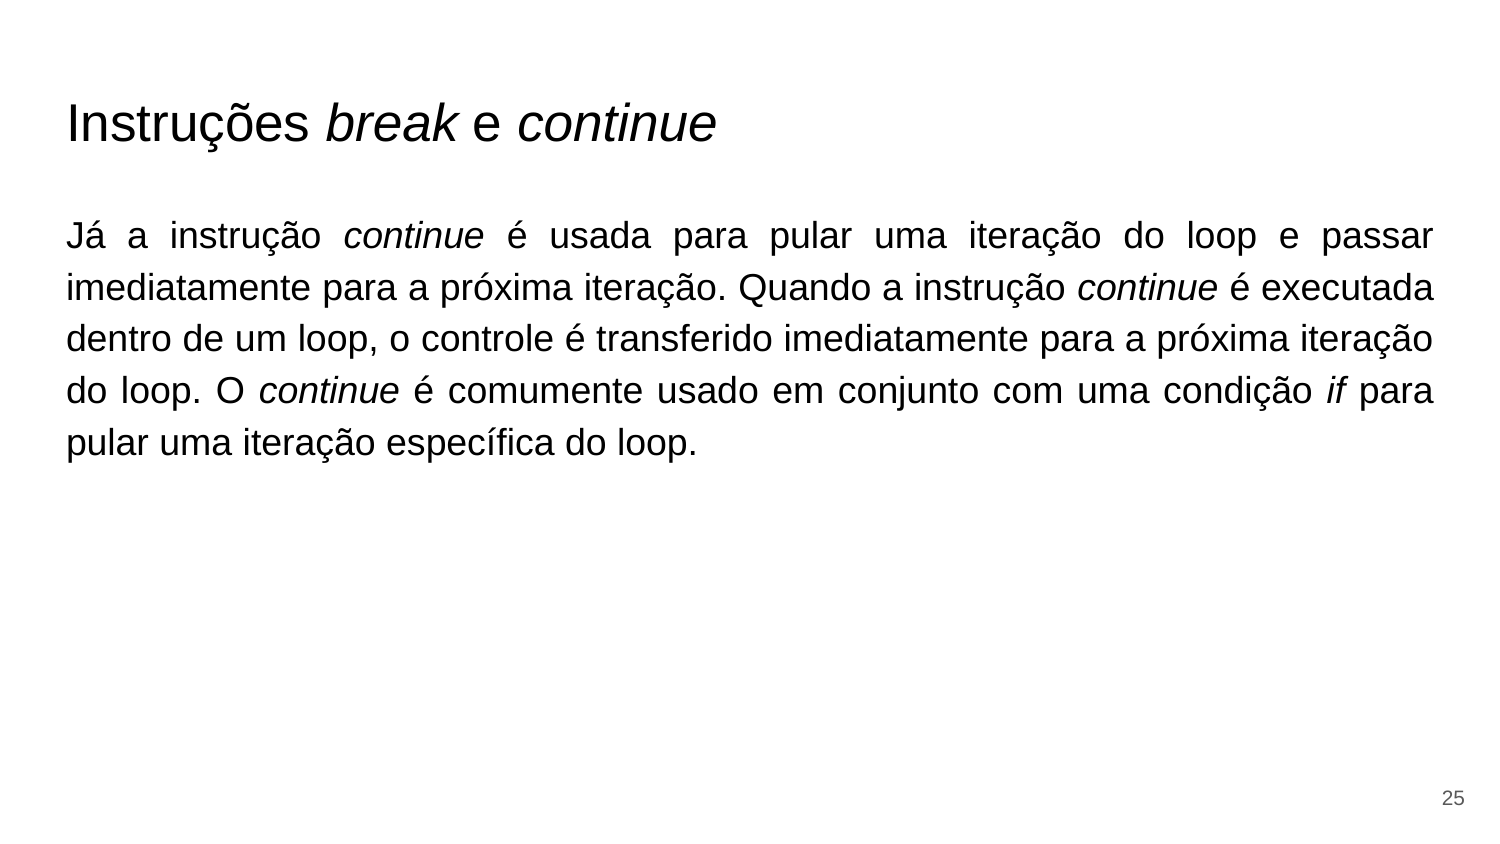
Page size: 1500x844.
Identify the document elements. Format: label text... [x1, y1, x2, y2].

title Instruções break e continue [51, 72, 1449, 167]
list Já a instrução continue é usada para pular uma iteração do loop e passar imediatamente para a próxima iteração. Quando a instrução continue é executada dentro de um loop, o controle é transferido imediatamente para a próxima iteração do loop. O continue é comumente usado em conjunto com uma condição if para pular uma iteração específica do loop. [51, 189, 1449, 750]
slide_number ‹#› [1389, 764, 1480, 830]
